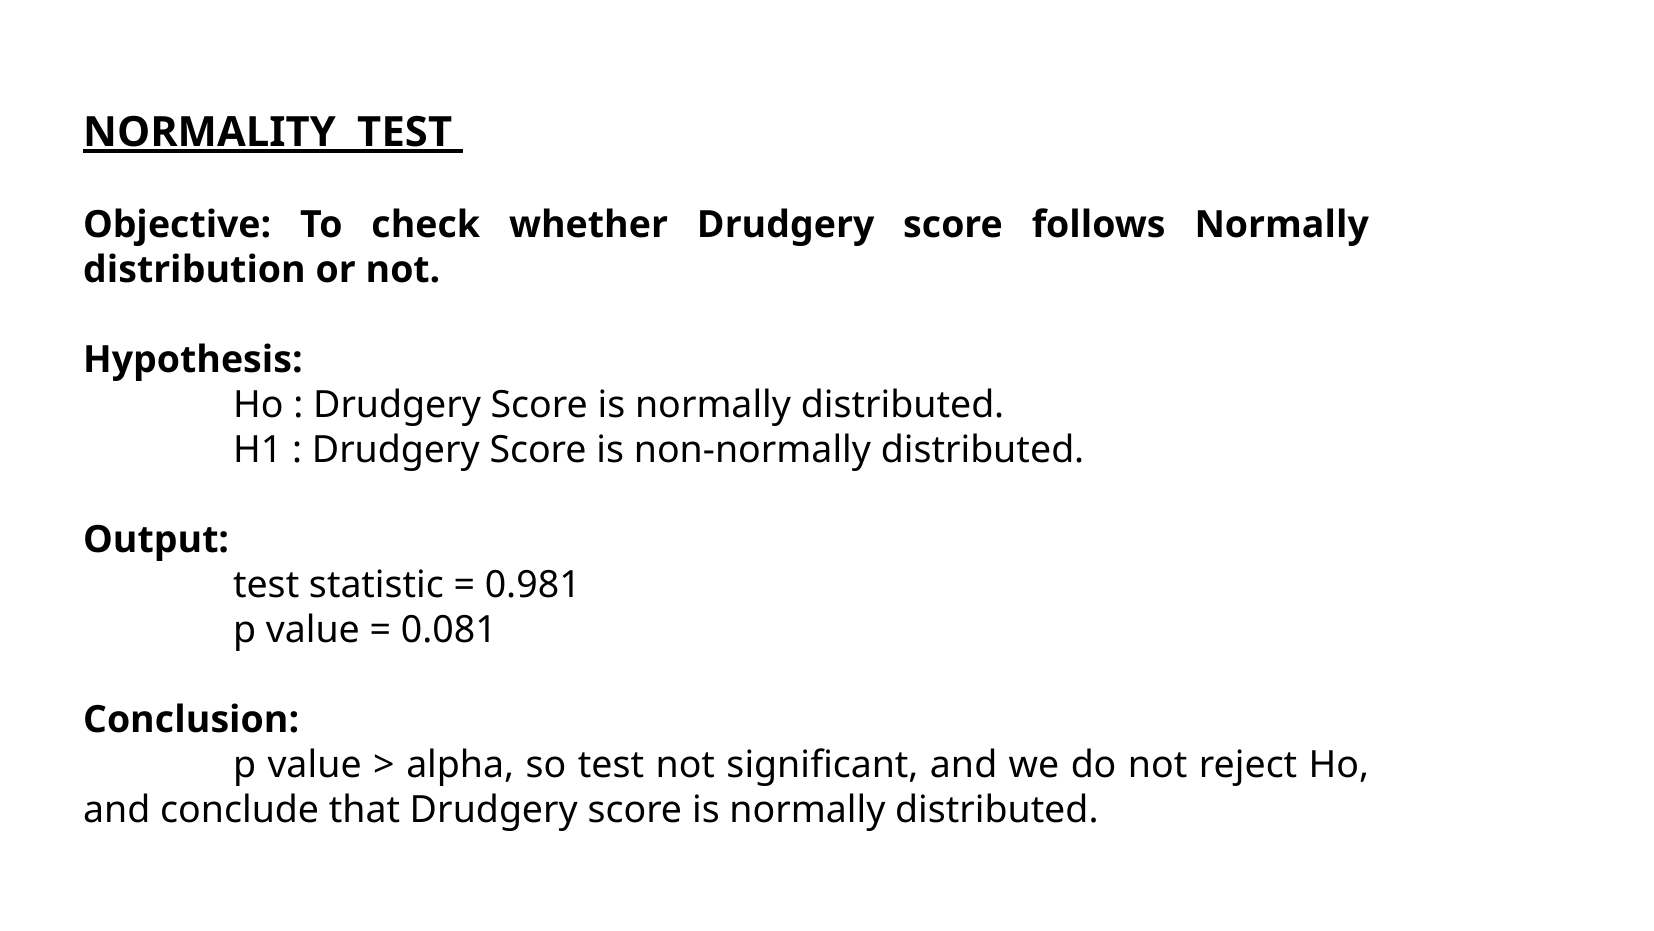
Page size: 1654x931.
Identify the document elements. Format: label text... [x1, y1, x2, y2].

text_box NORMALITY TEST Objective: To check whether Drudgery score follows Normally distribution or not. Hypothesis: Ho : Drudgery Score is normally distributed. H1 : Drudgery Score is non-normally distributed. Output: test statistic = 0.981 p value = 0.081 Conclusion: p value > alpha, so test not significant, and we do not reject Ho, and conclude that Drudgery score is normally distributed. [68, 97, 1385, 927]
